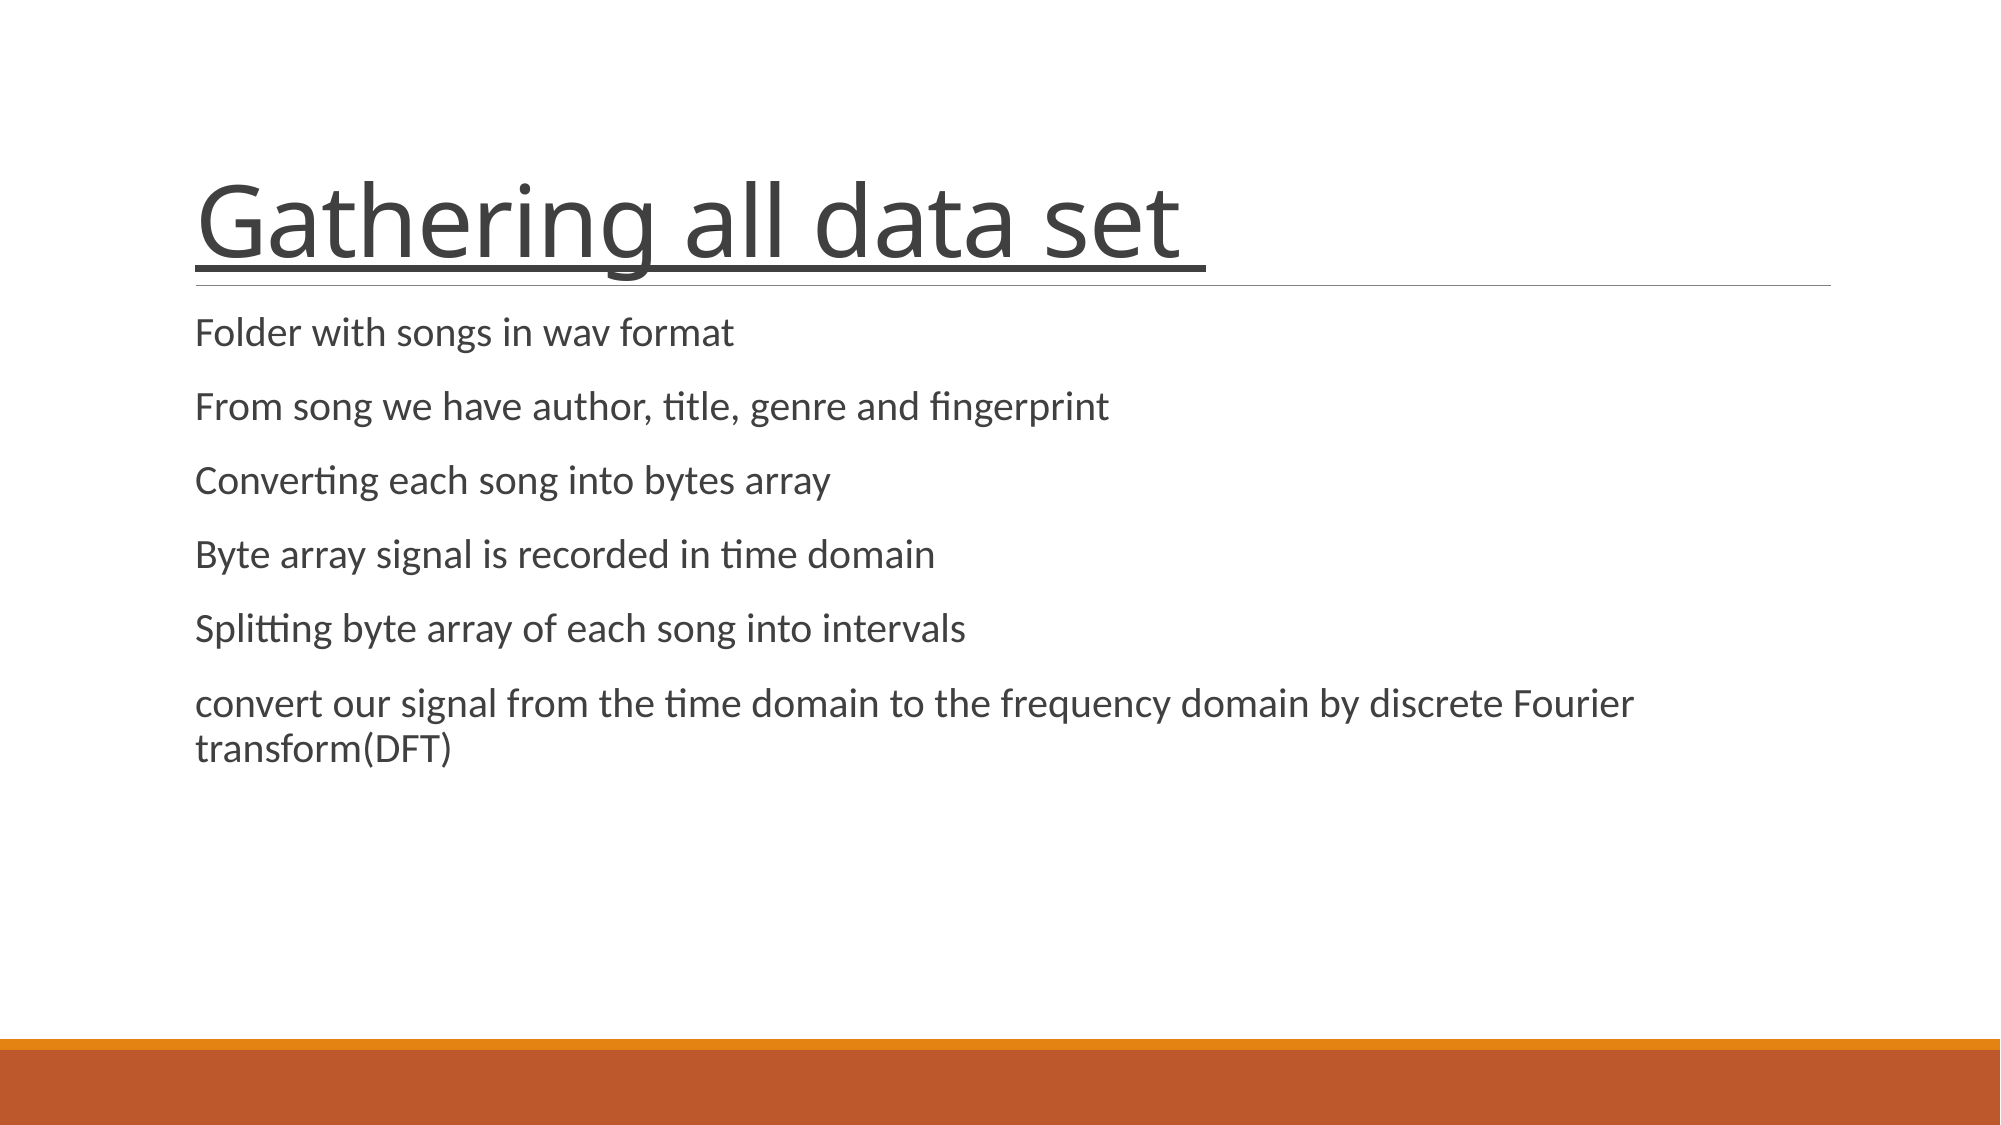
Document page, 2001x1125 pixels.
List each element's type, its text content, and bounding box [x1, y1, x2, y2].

list Folder with songs in wav format From song we have author, title, genre and fingerprint Converting each song into bytes array Byte array signal is recorded in time domain Splitting byte array of each song into intervals convert our signal from the time domain to the frequency domain by discrete Fourier transform(DFT) [180, 302, 1830, 963]
title Gathering all data set [180, 47, 1830, 285]
